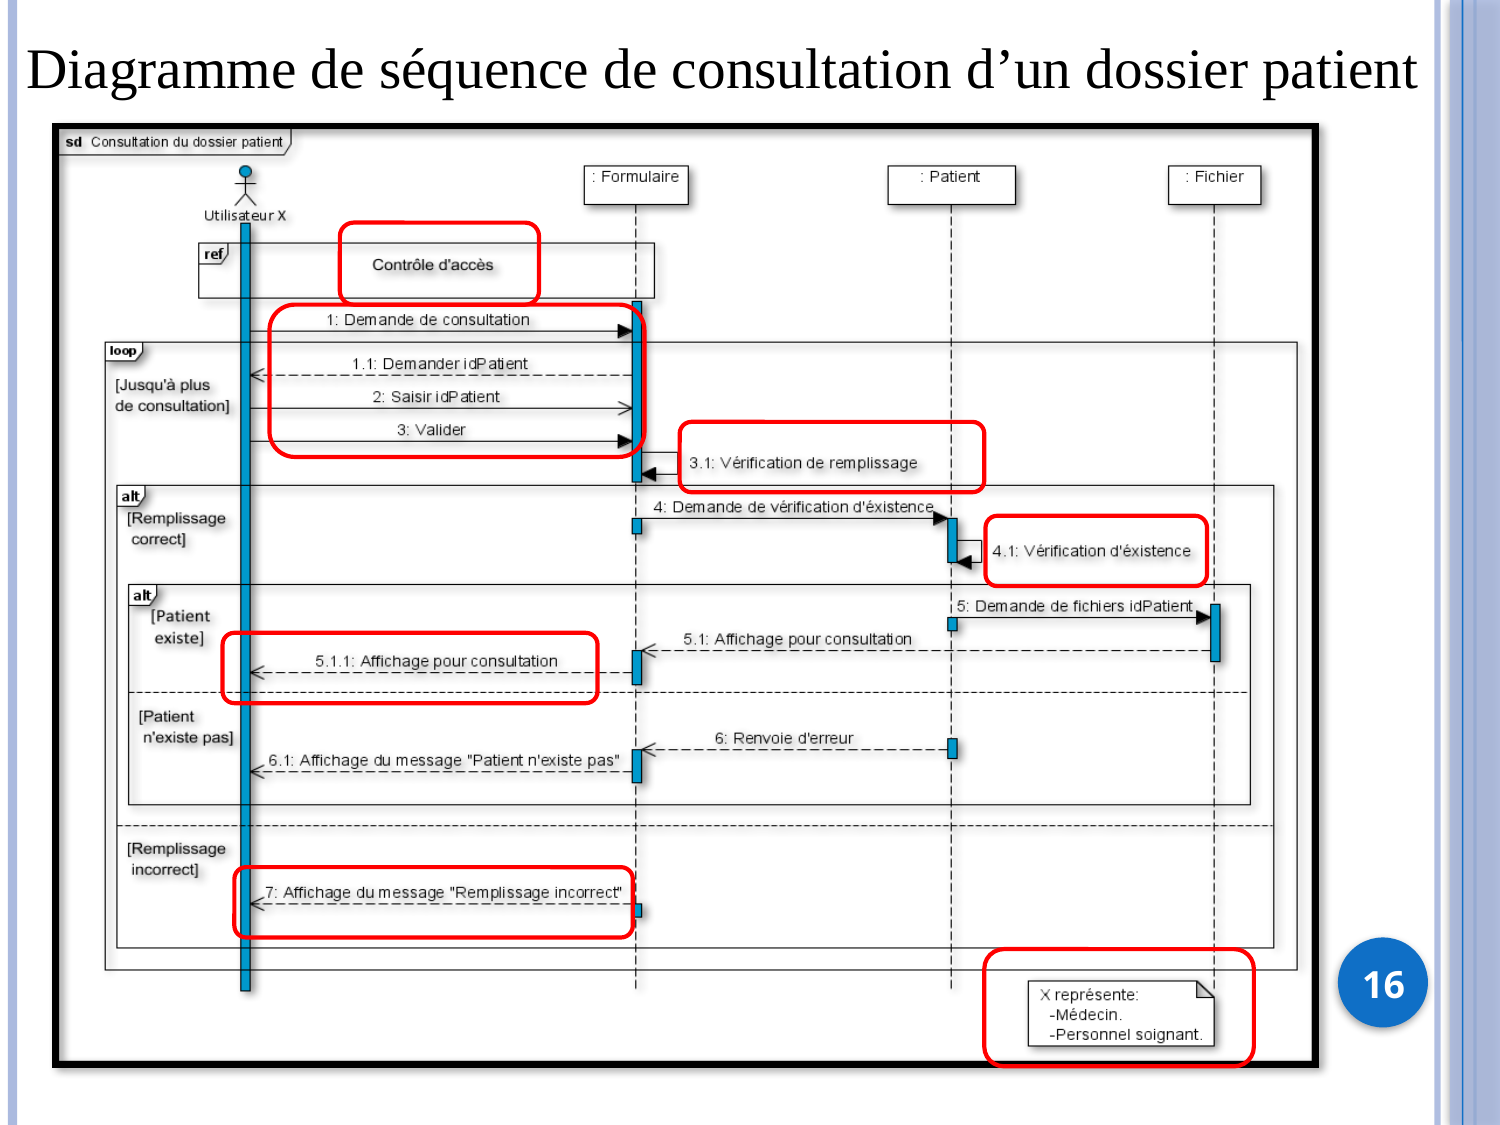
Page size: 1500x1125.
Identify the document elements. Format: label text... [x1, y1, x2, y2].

slide_number 16 [1333, 940, 1434, 1027]
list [58, 128, 1313, 1063]
text_box Diagramme de séquence de consultation d’un dossier patient [10, 21, 1467, 96]
